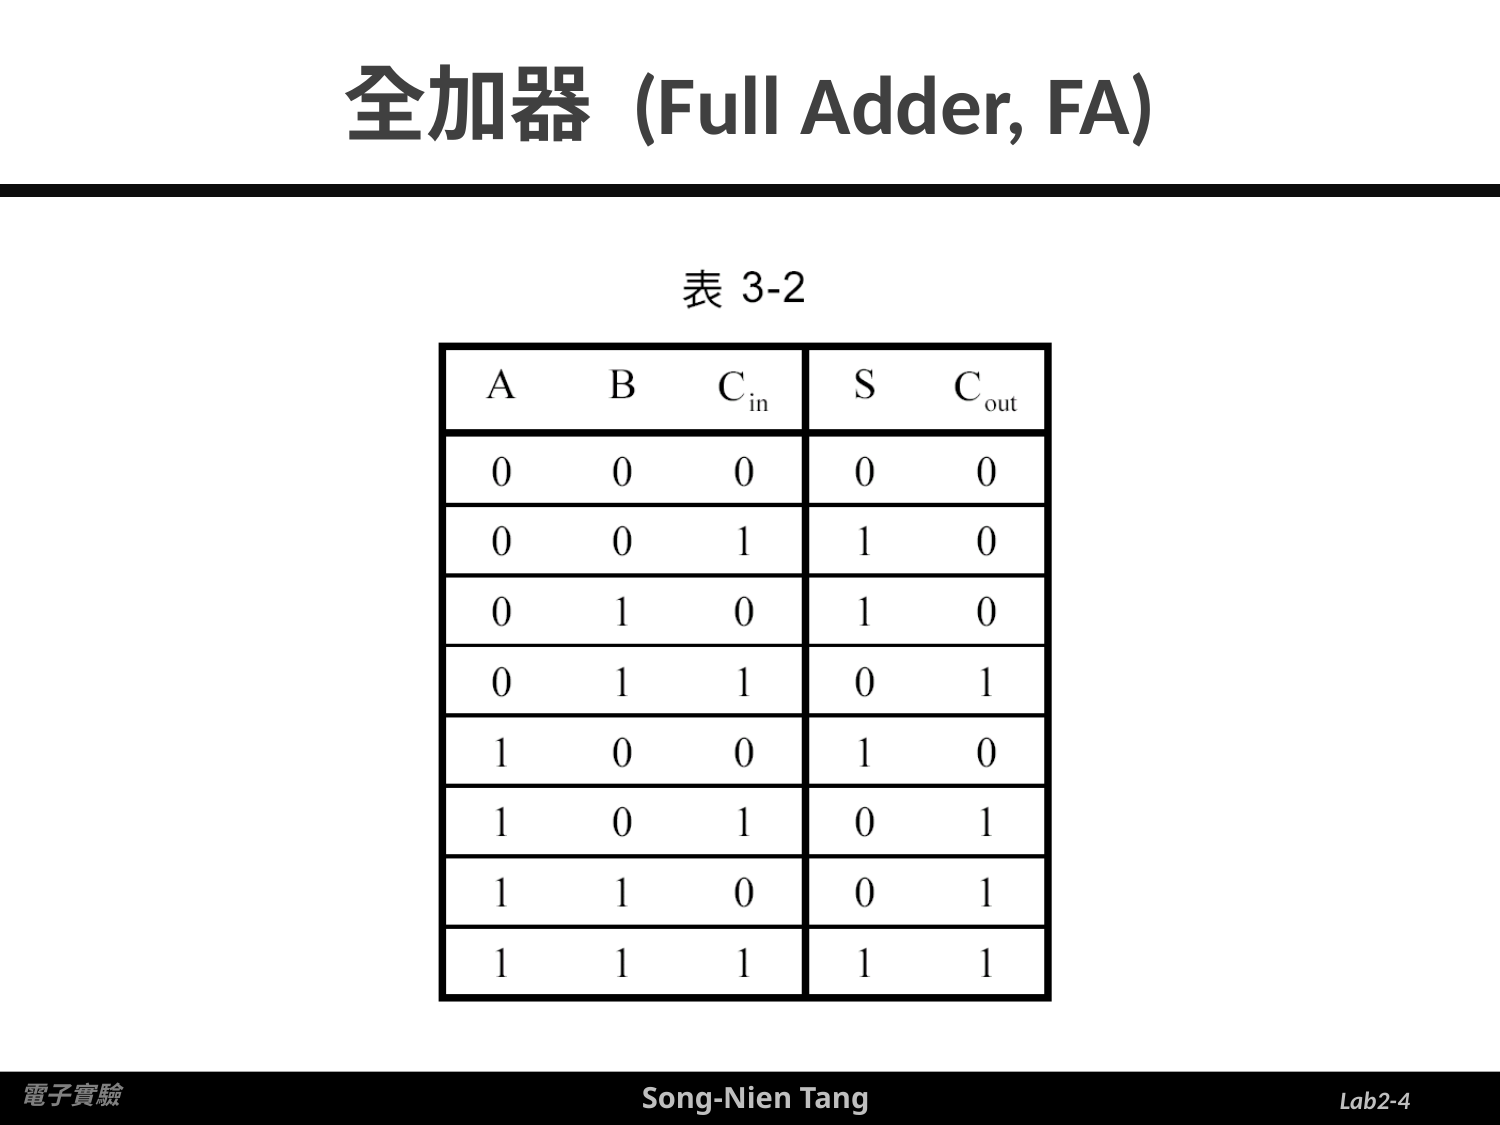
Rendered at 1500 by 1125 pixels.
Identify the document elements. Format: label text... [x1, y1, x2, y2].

slide_number Lab2-4 [1074, 1069, 1425, 1125]
title 全加器 (Full Adder, FA) [75, 7, 1425, 195]
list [397, 238, 1103, 1024]
